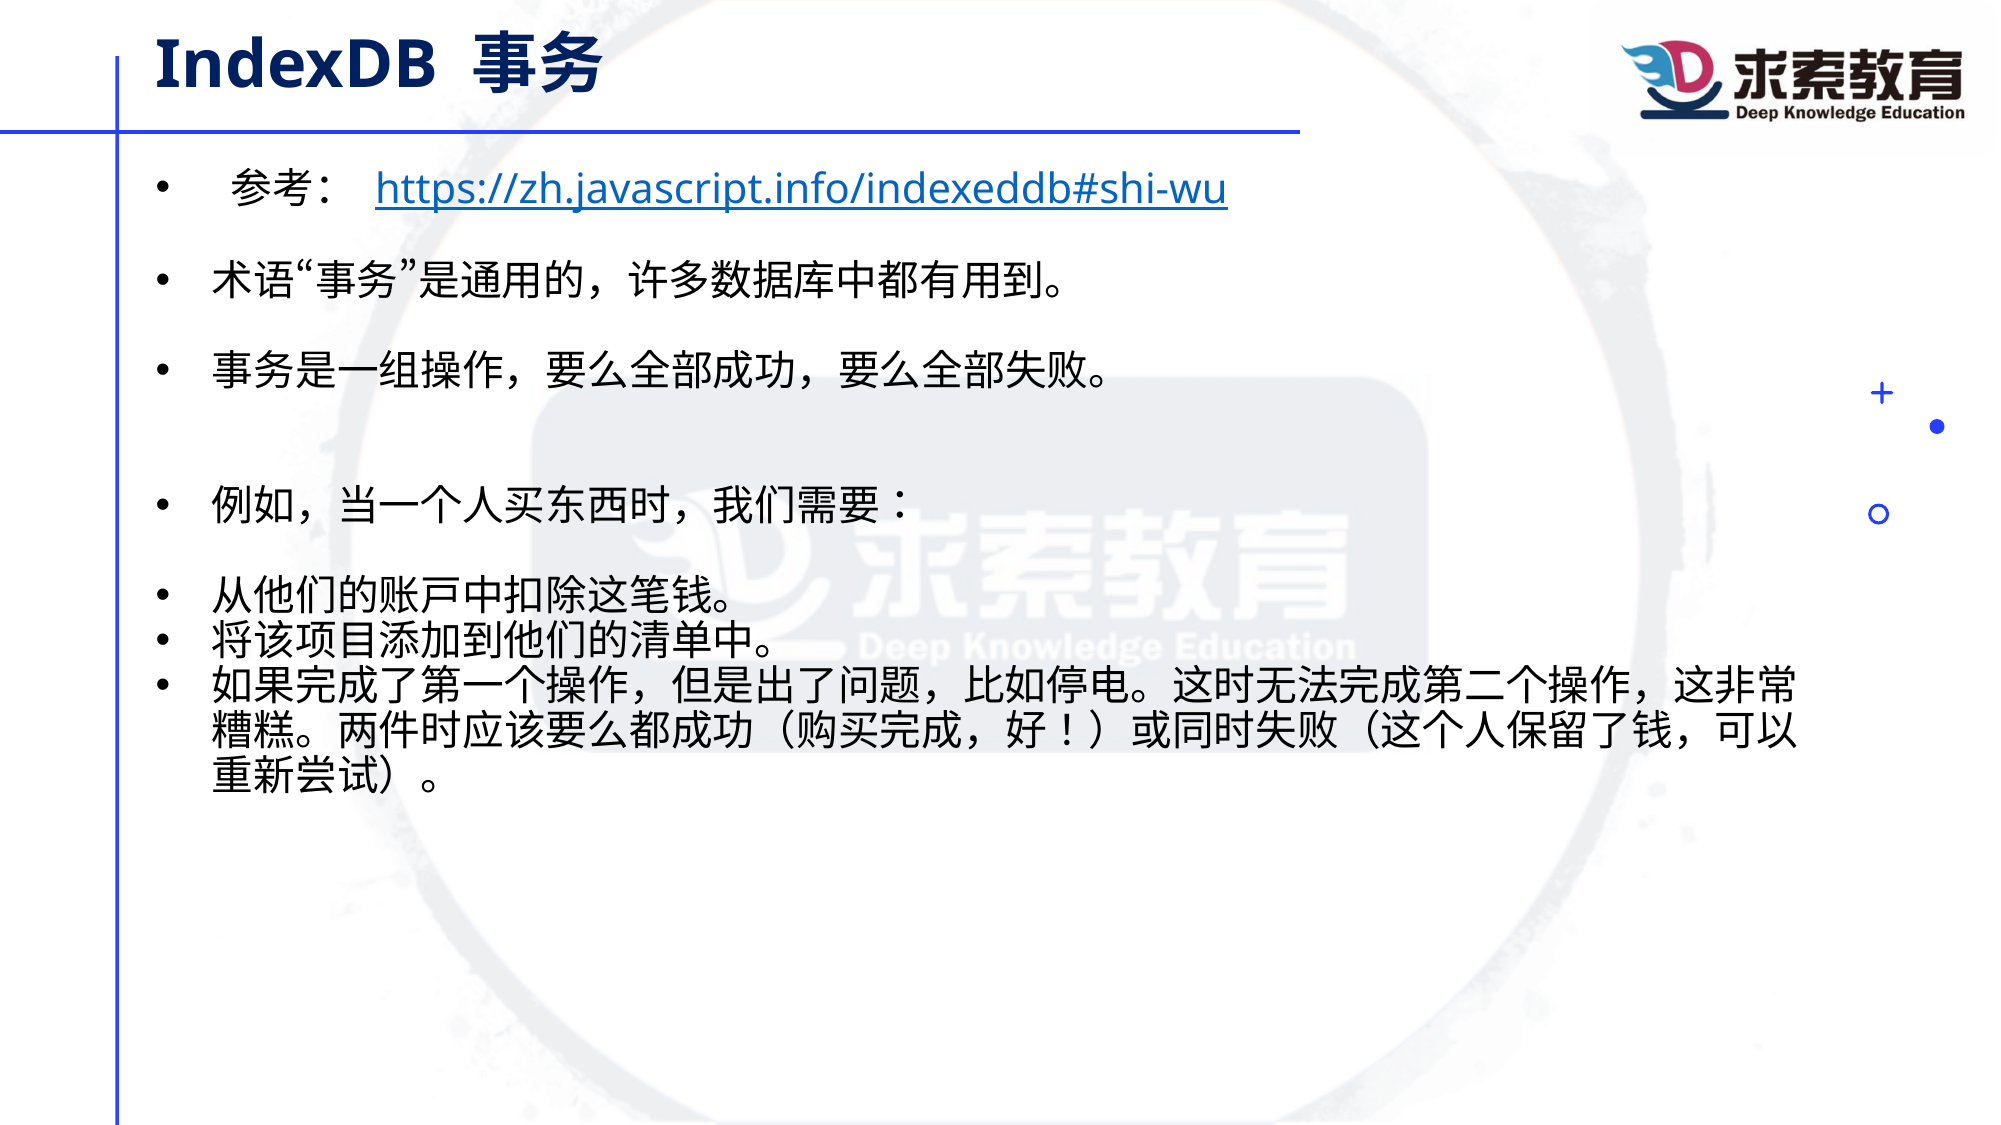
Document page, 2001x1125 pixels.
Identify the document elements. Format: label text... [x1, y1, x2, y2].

text_box [1929, 419, 1945, 434]
title IndexDB 事务 [140, 0, 1298, 130]
text_box [1870, 381, 1894, 405]
text_box [1868, 503, 1890, 525]
text_box 参考： https://zh.javascript.info/indexeddb#shi-wu 术语“事务”是通用的，许多数据库中都有用到。 事务是一组操作，要么全部成功，要么全部失败。 例如，当一个人买东西时，我们需要： 从他们的账户中扣除这笔钱。 将该项目添加到他们的清单中。 如果完成了第一个操作，但是出了问题，比如停电。这时无法完成第二个操作，这非常糟糕。两件时应该要么都成功（购买完成，好！）或同时失败（这个人保留了钱，可以重新尝试）。 [140, 155, 1845, 1100]
text_box [0, 0, 2000, 1125]
picture [1588, 0, 1997, 156]
